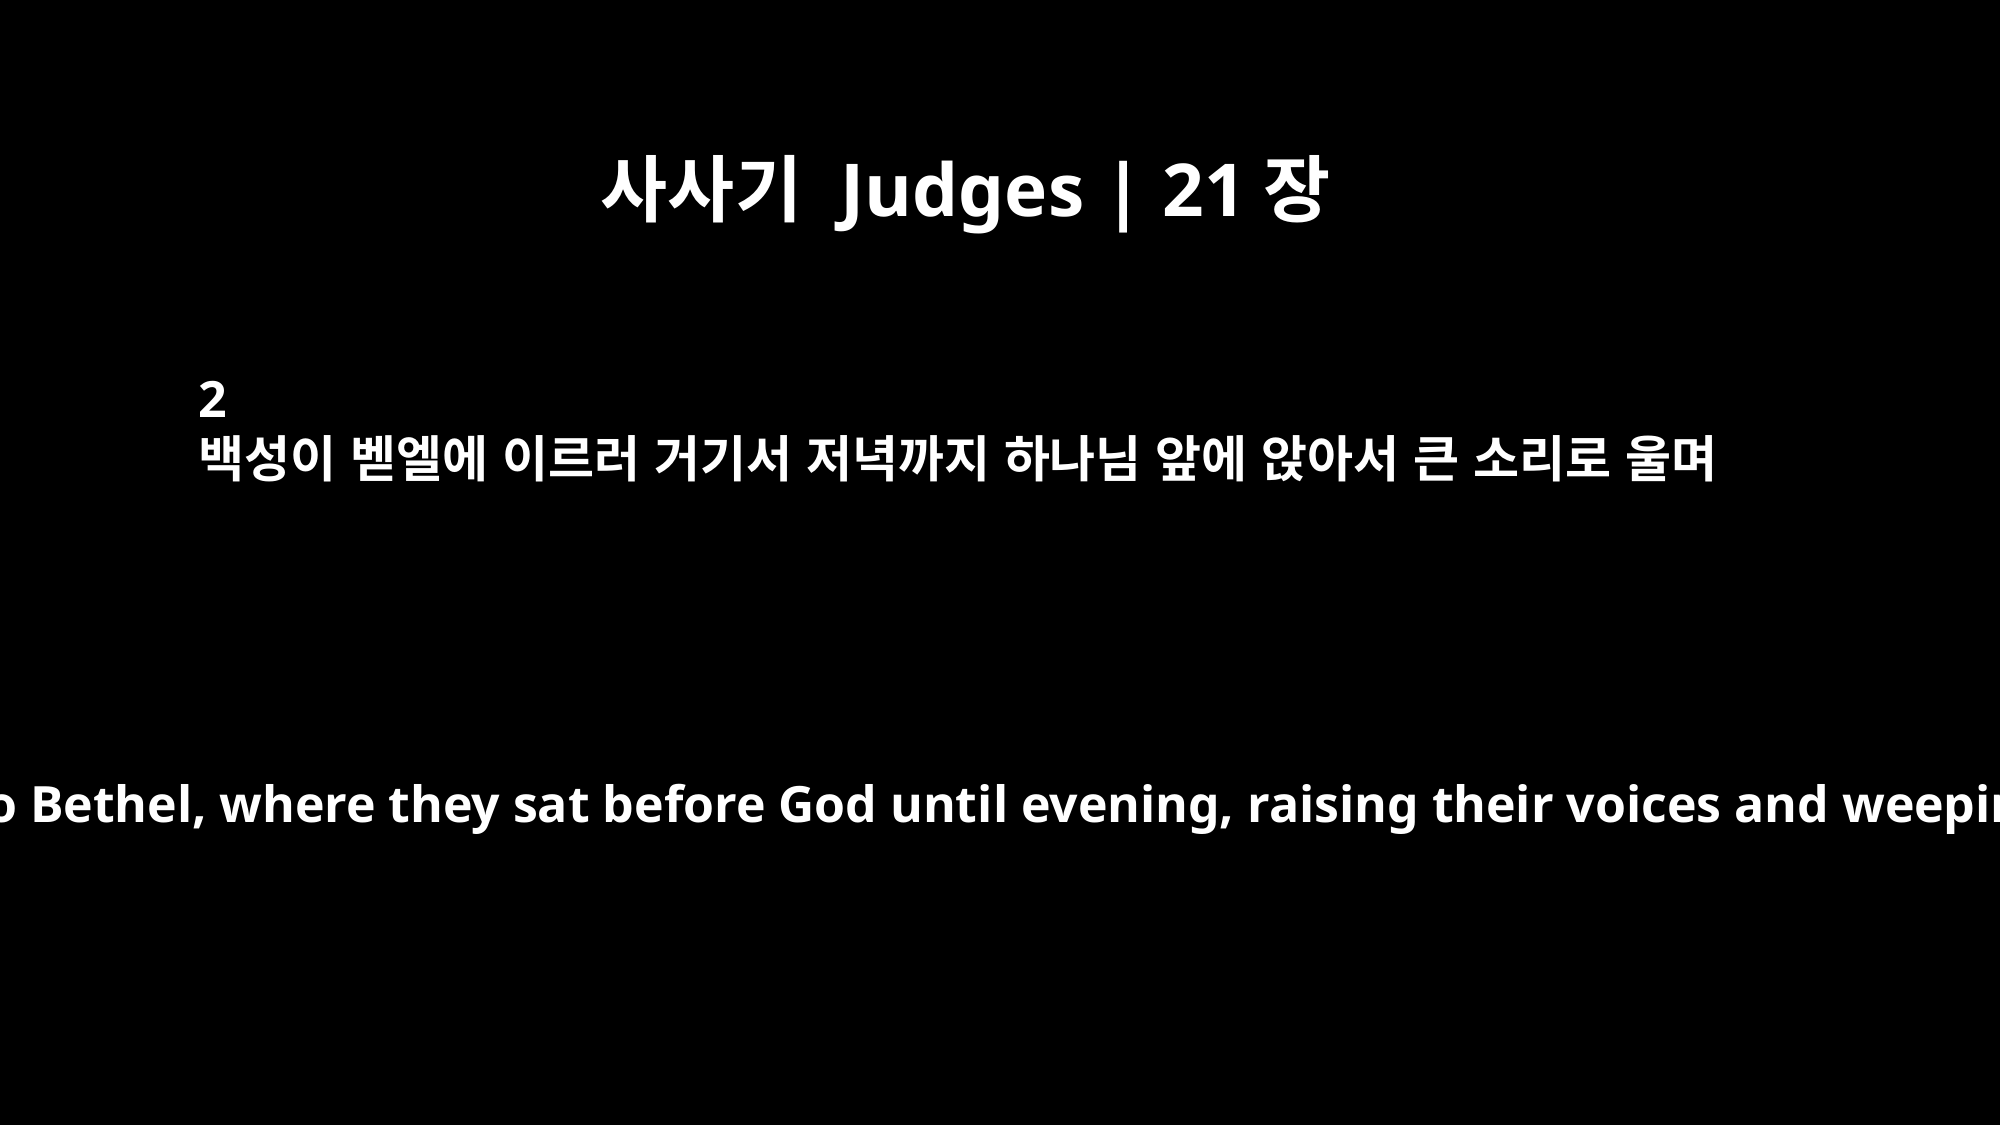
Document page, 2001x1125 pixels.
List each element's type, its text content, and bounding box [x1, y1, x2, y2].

text_box 사사기 Judges | 21장 [585, 136, 1347, 239]
text_box The people went to Bethel, where they sat before God until evening, raising their voices and weeping bitterly. [0, 764, 2000, 840]
text_box 2 백성이 벧엘에 이르러 거기서 저녁까지 하나님 앞에 앉아서 큰 소리로 울며 [183, 359, 1734, 495]
